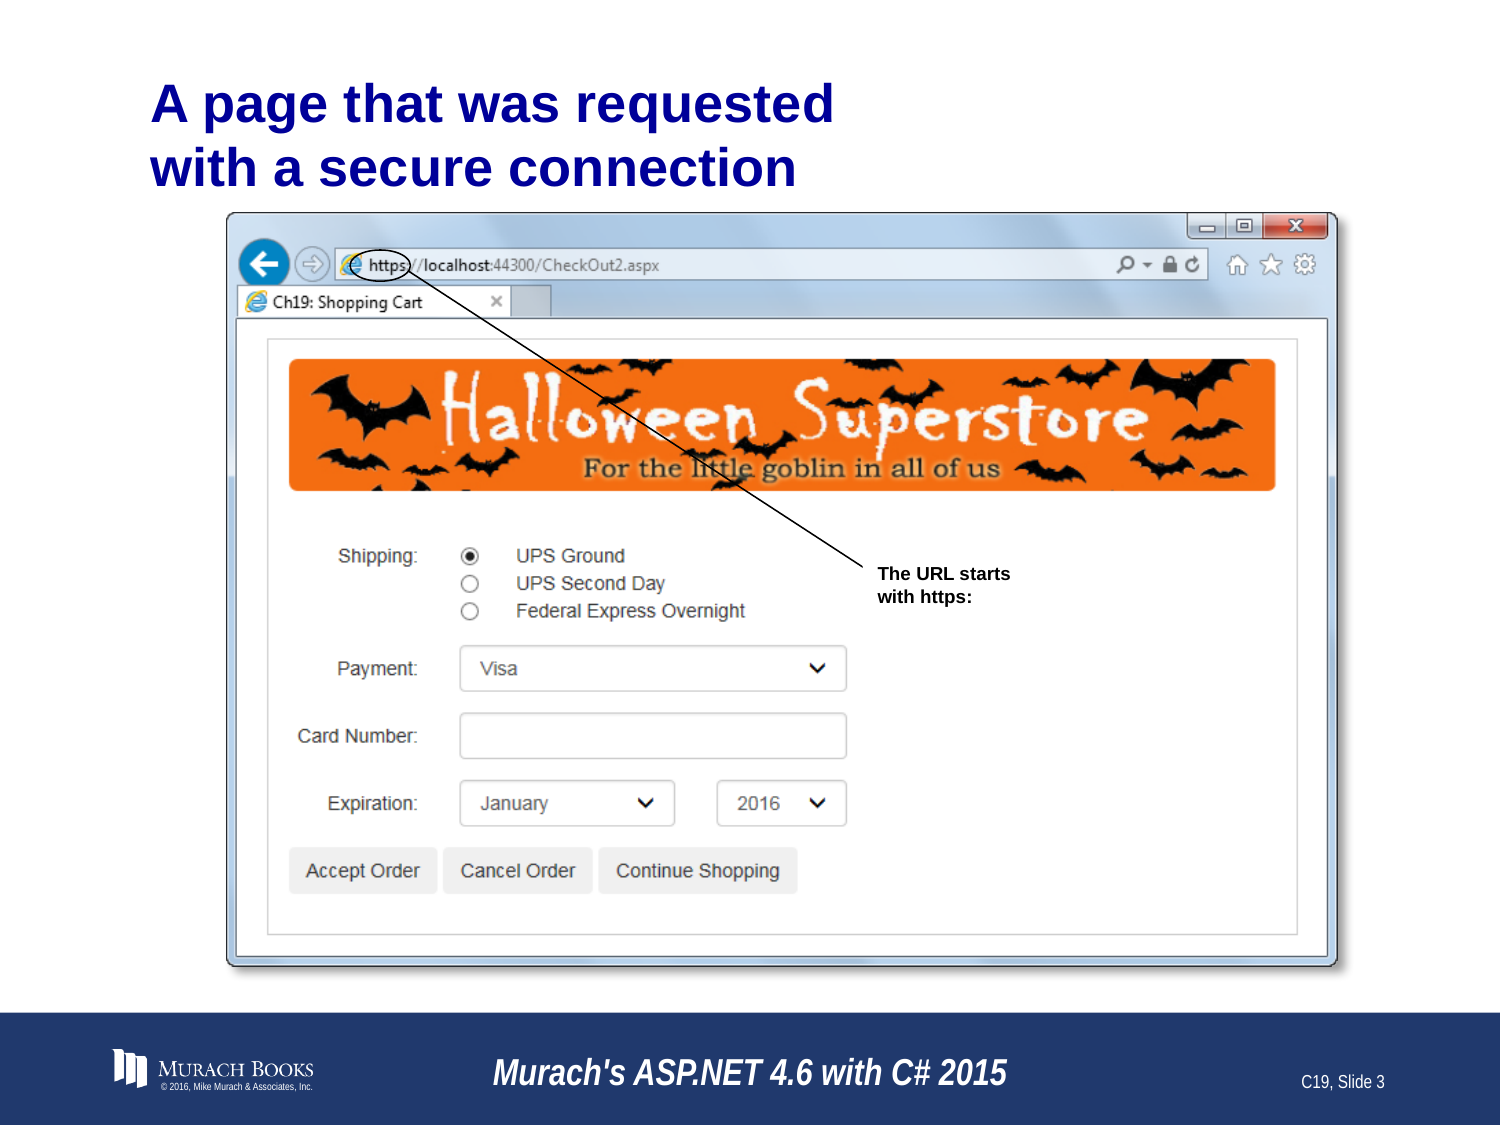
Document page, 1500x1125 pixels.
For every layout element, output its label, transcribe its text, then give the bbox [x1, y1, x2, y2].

title A page that was requested with a secure connection [150, 67, 1350, 199]
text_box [407, 270, 876, 576]
picture [225, 212, 1338, 967]
slide_number Murach's ASP.NET 4.6 with C# 2015 [463, 1025, 1050, 1100]
footer © 2016, Mike Murach & Associates, Inc. [12, 1025, 463, 1100]
slide_number C19, Slide 3 [1087, 1025, 1400, 1100]
